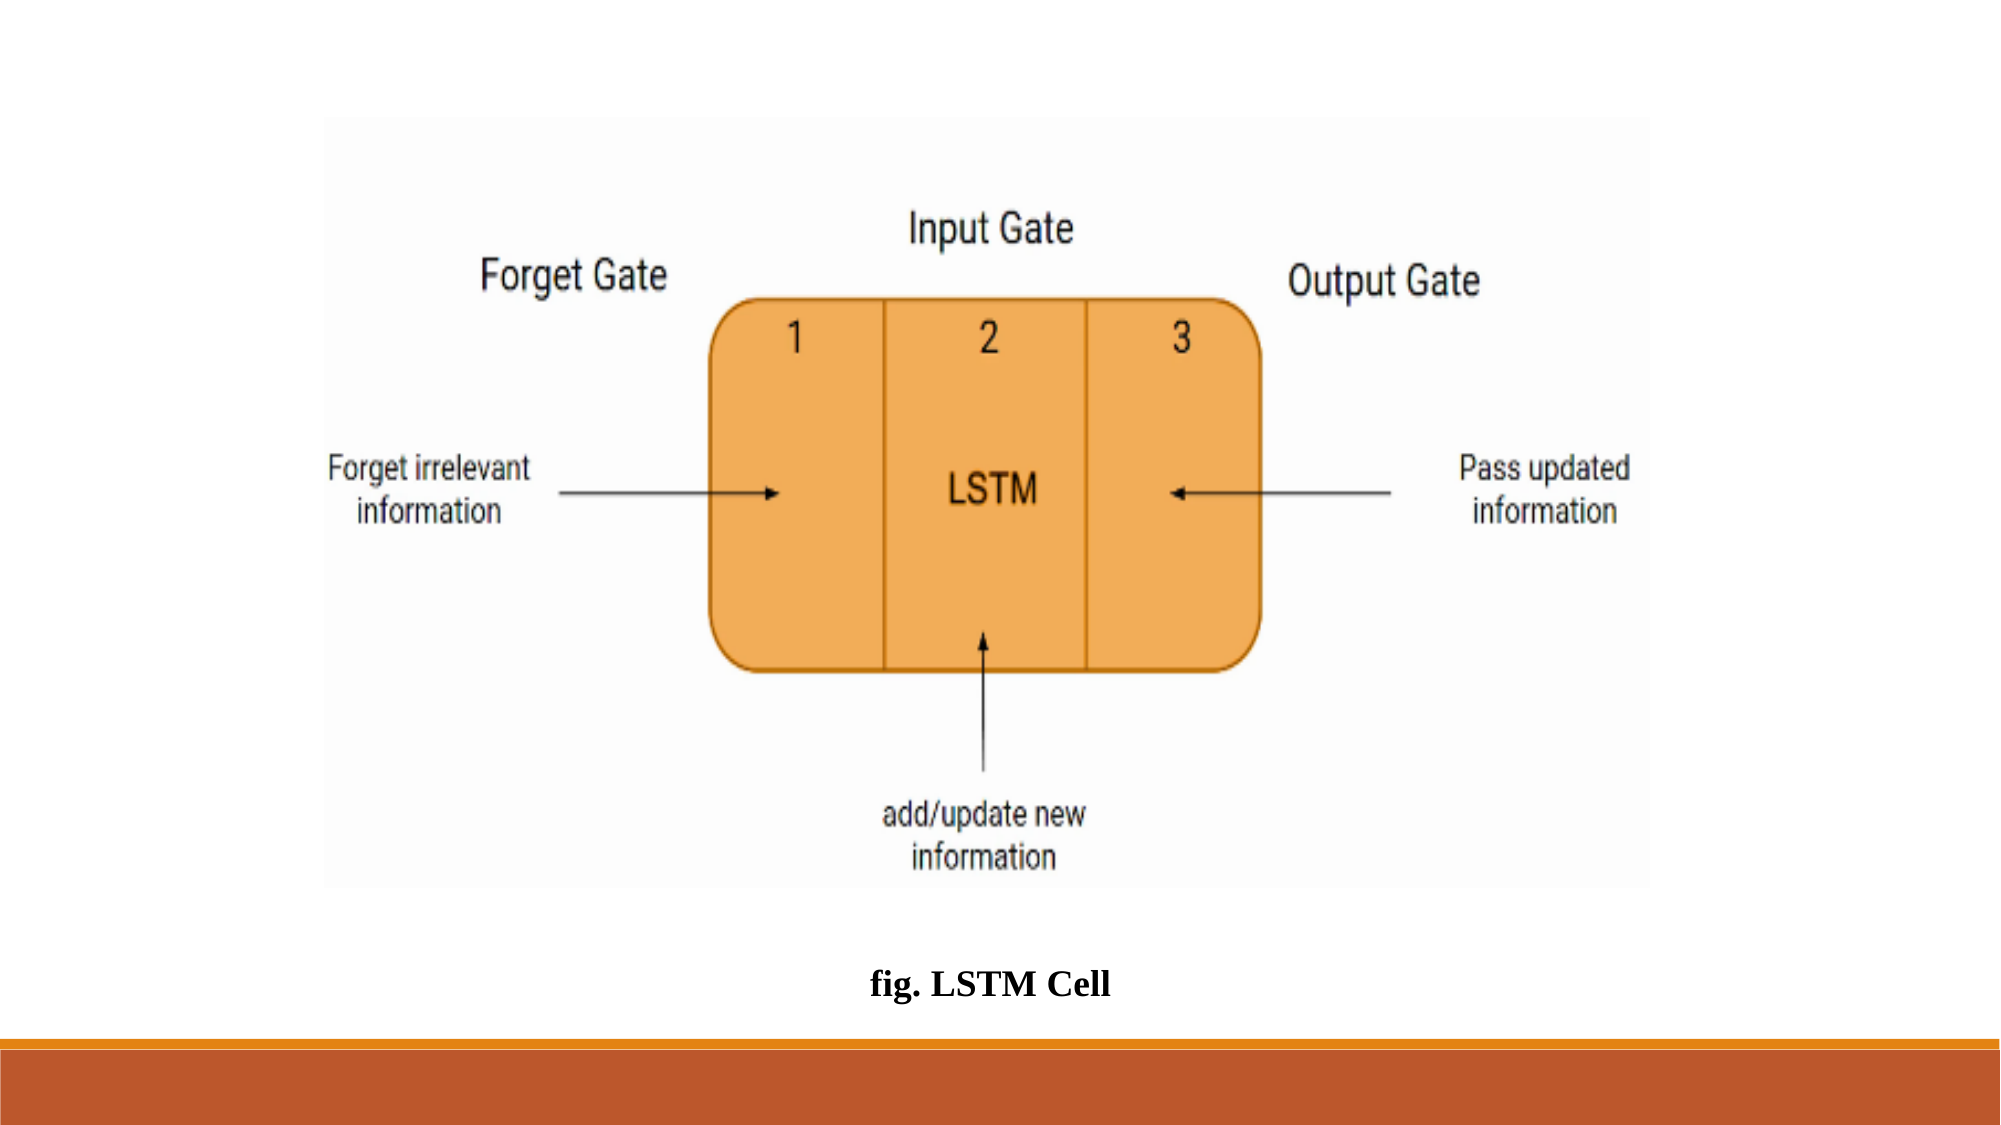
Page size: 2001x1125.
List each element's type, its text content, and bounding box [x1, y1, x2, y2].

picture [324, 117, 1651, 888]
text_box fig. LSTM Cell [504, 951, 1496, 1012]
